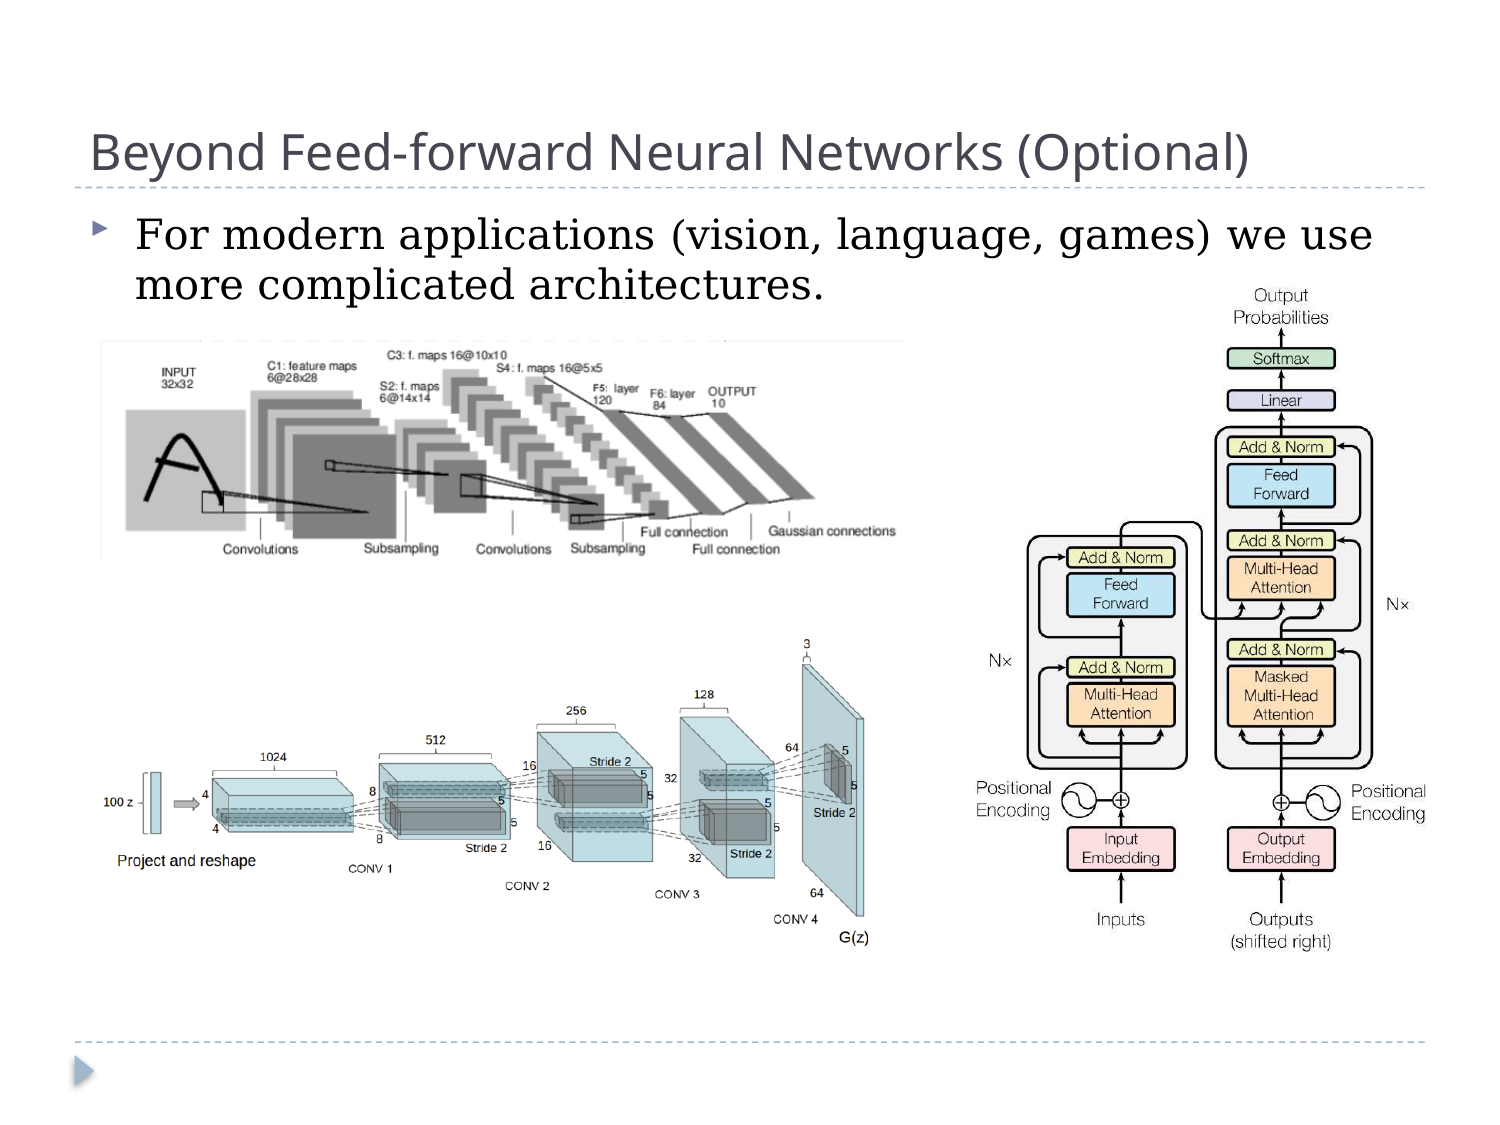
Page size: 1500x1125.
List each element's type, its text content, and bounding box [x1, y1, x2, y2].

list For modern applications (vision, language, games) we use more complicated architectures. [75, 200, 1425, 1010]
picture [100, 339, 904, 563]
picture [100, 617, 869, 950]
title Beyond Feed-forward Neural Networks (Optional) [75, 24, 1425, 188]
picture [950, 262, 1468, 973]
